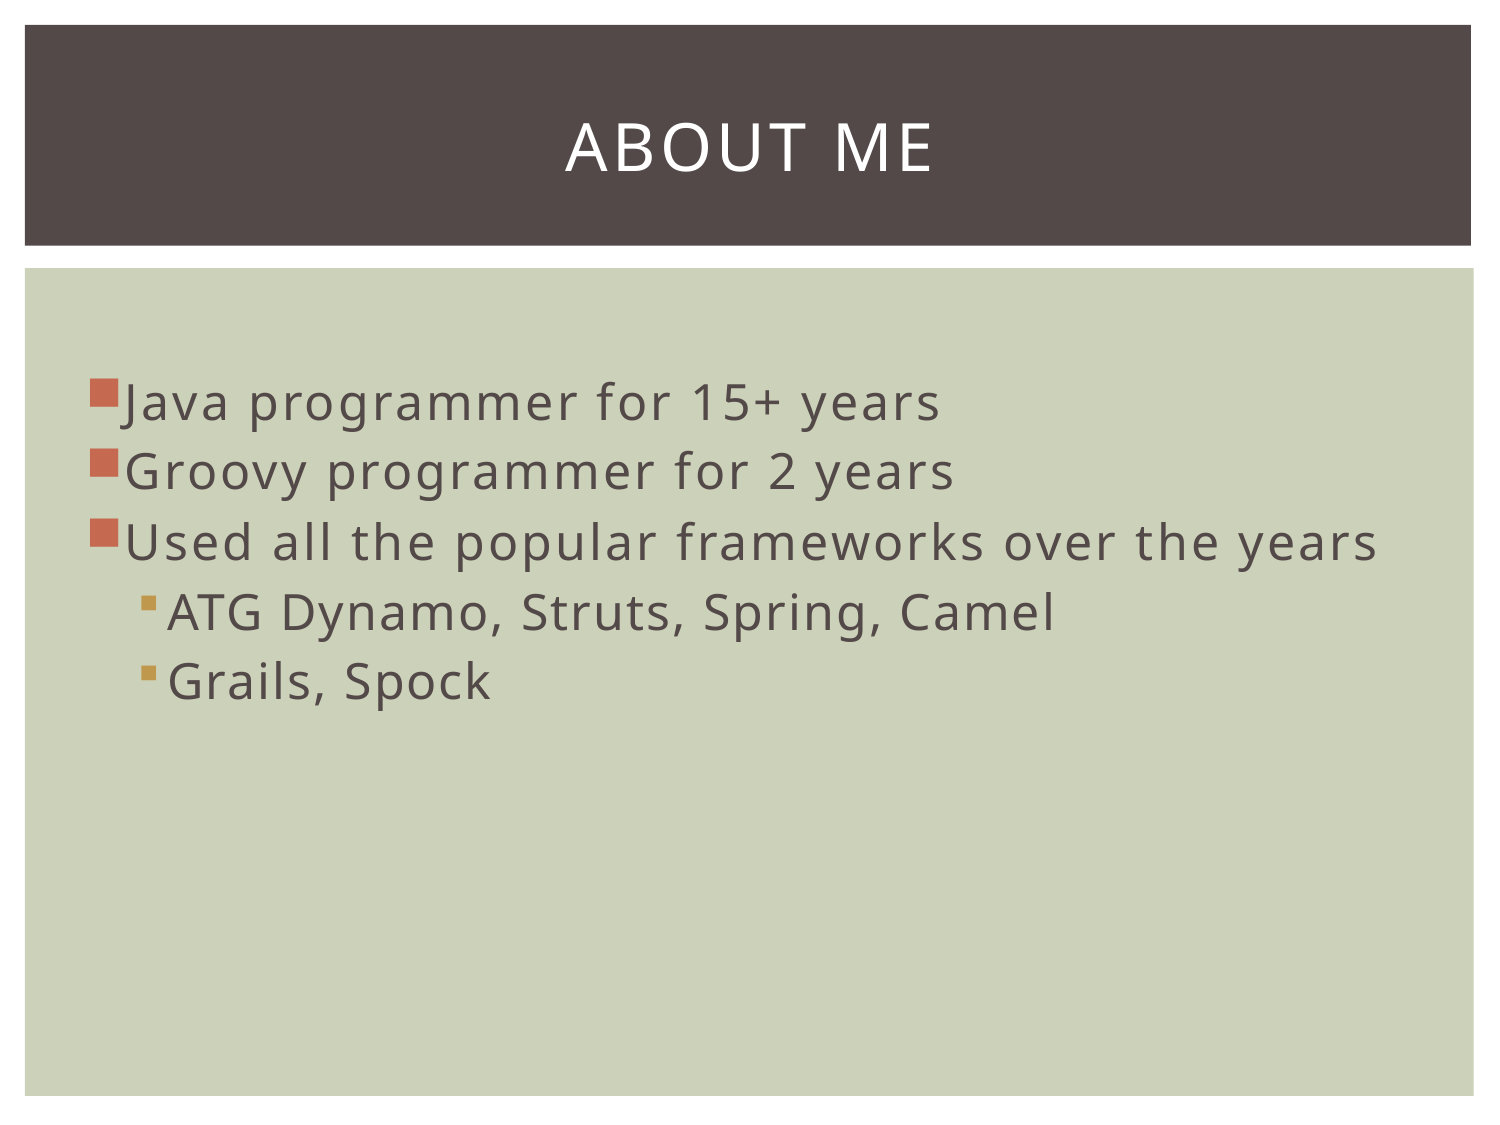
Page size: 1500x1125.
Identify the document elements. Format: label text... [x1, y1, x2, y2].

title About Me [62, 58, 1438, 232]
list Java programmer for 15+ years Groovy programmer for 2 years Used all the popular frameworks over the years ATG Dynamo, Struts, Spring, Camel Grails, Spock [62, 362, 1442, 956]
